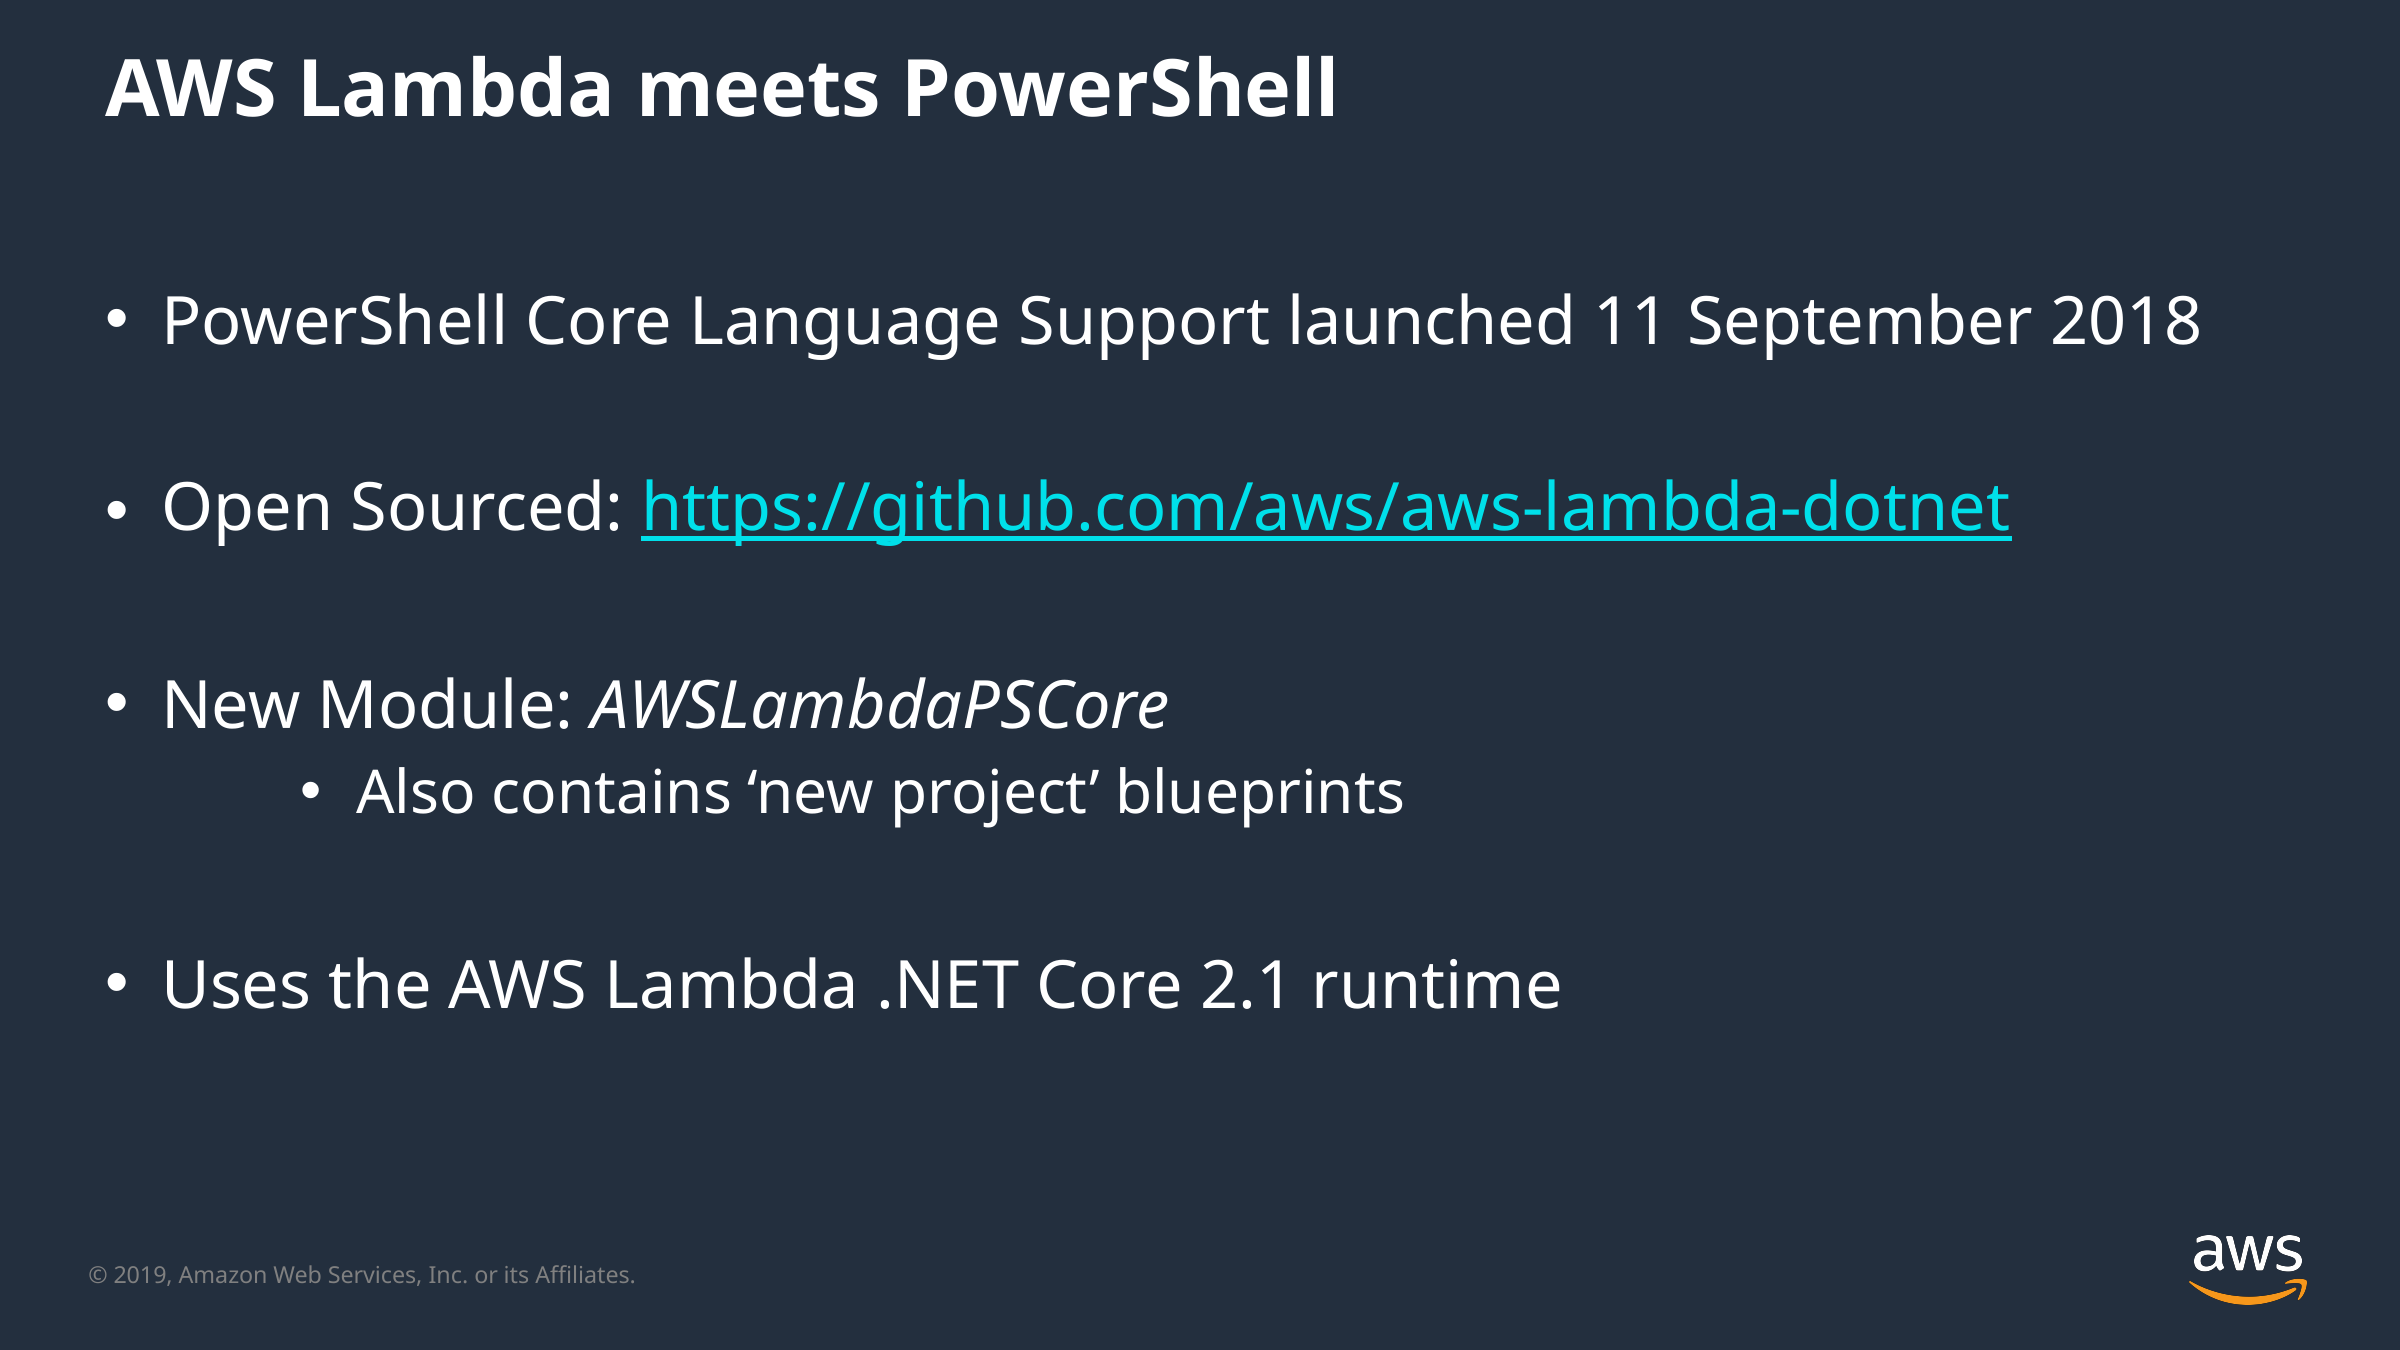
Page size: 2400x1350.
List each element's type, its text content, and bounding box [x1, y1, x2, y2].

picture [2189, 1235, 2307, 1305]
list PowerShell Core Language Support launched 11 September 2018 Open Sourced: https://github.com/aws/aws-lambda-dotnet New Module: AWSLambdaPSCore Also contains ‘new project’ blueprints Uses the AWS Lambda .NET Core 2.1 runtime [90, 270, 2307, 1161]
title AWS Lambda meets PowerShell [90, 30, 2307, 174]
